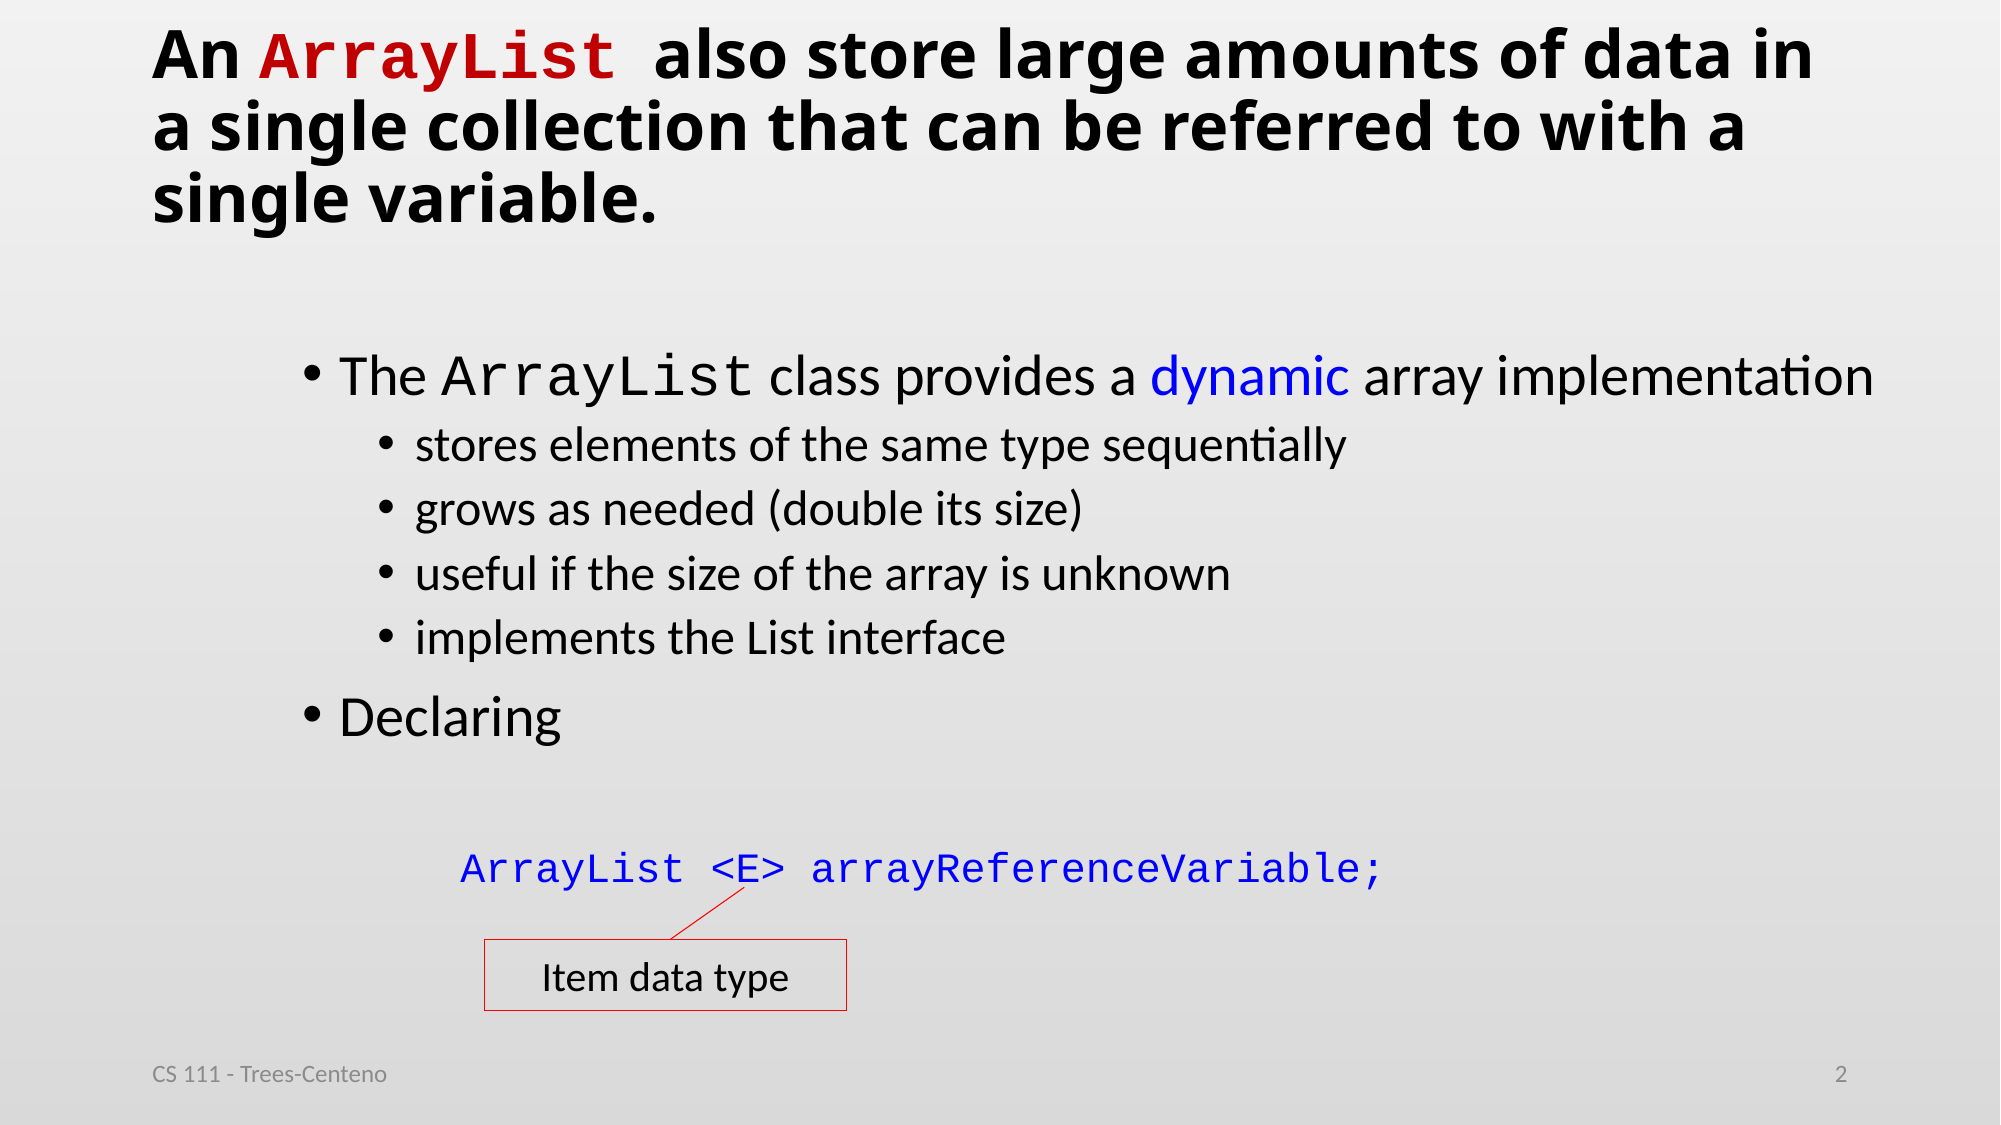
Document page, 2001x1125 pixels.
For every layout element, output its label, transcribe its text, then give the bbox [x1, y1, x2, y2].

slide_number CS 111 - Trees-Centeno [137, 1042, 588, 1103]
title An ArrayList also store large amounts of data in a single collection that can be referred to with a single variable. [137, 59, 1863, 278]
text_box Item data type [484, 886, 847, 1011]
slide_number 2 [1412, 1042, 1863, 1103]
text_box ArrayList <E> arrayReferenceVariable; [445, 833, 1401, 899]
list The ArrayList class provides a dynamic array implementation stores elements of the same type sequentially grows as needed (double its size) useful if the size of the array is unknown implements the List interface Declaring [287, 337, 1935, 965]
